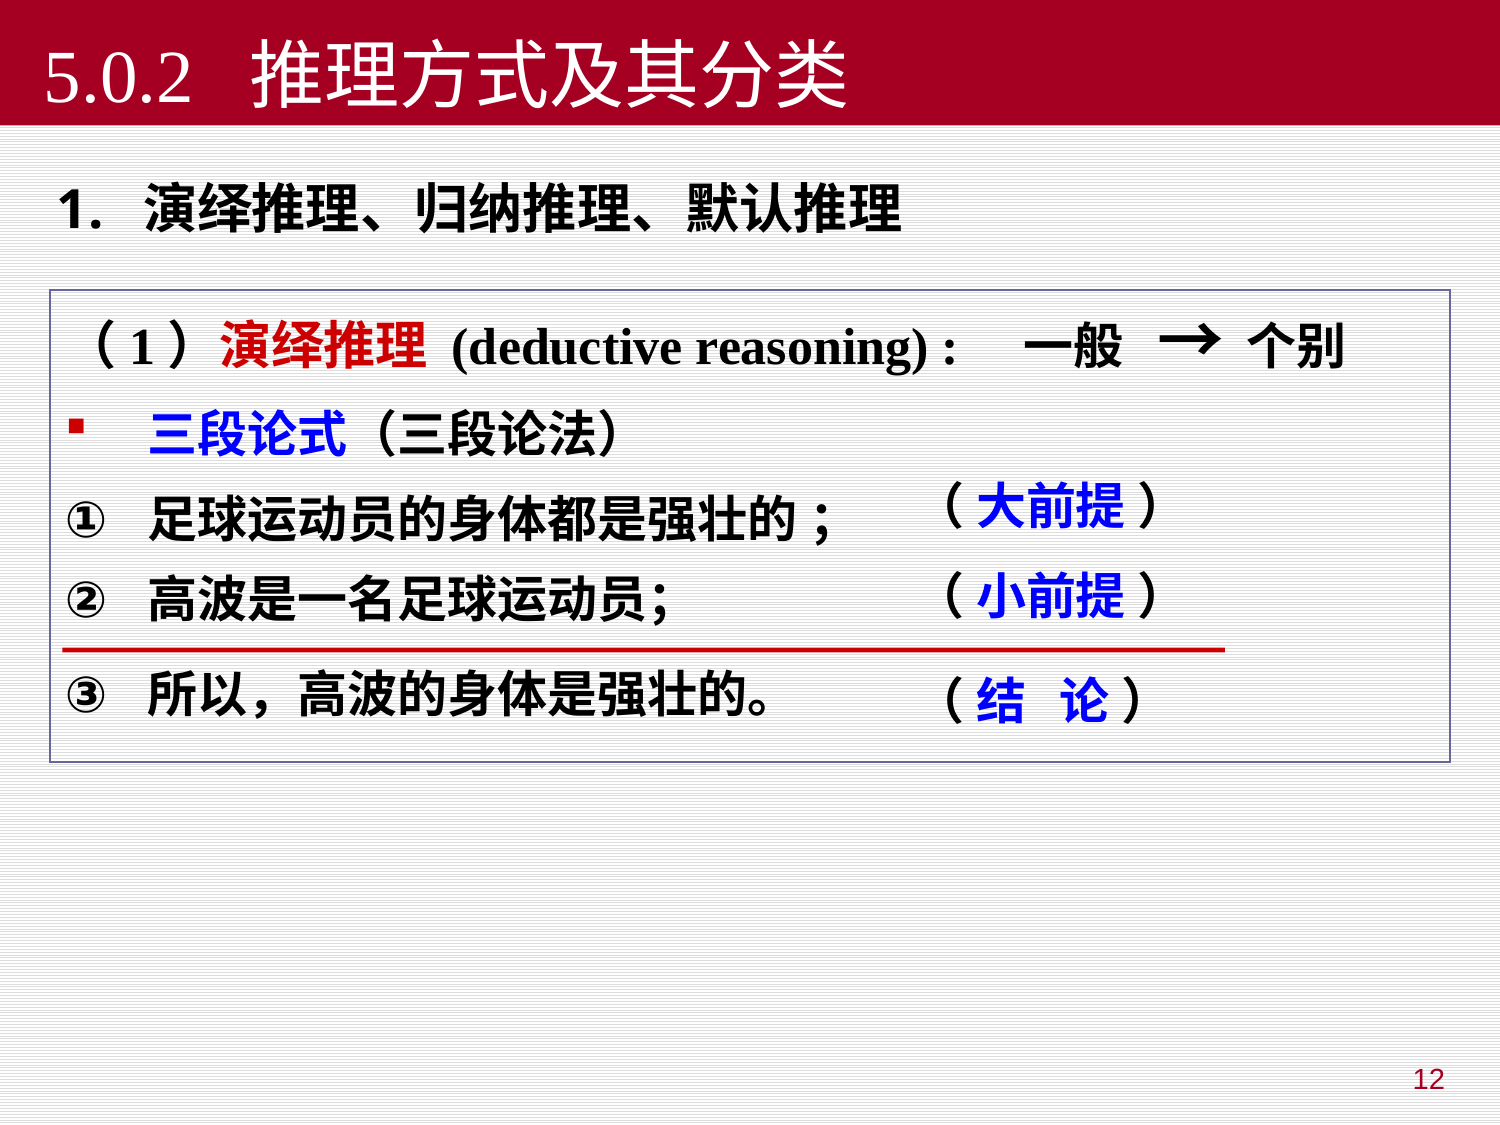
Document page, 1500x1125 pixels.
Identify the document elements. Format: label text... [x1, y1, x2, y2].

list 演绎推理、归纳推理、默认推理 [41, 173, 1500, 238]
text_box （1）演绎推理 (deductive reasoning) : 一般 → 个别 三段论式（三段论法） 足球运动员的身体都是强壮的 ； 高波是一名足球运动员； 所以，高波的身体是强壮的。 [50, 290, 1450, 762]
title 5.0.2 推理方式及其分类 [0, 0, 1500, 126]
slide_number 12 [1110, 1052, 1461, 1125]
text_box （ 大前提 ） （ 小前提 ） （ 结 论 ） [900, 437, 1225, 738]
